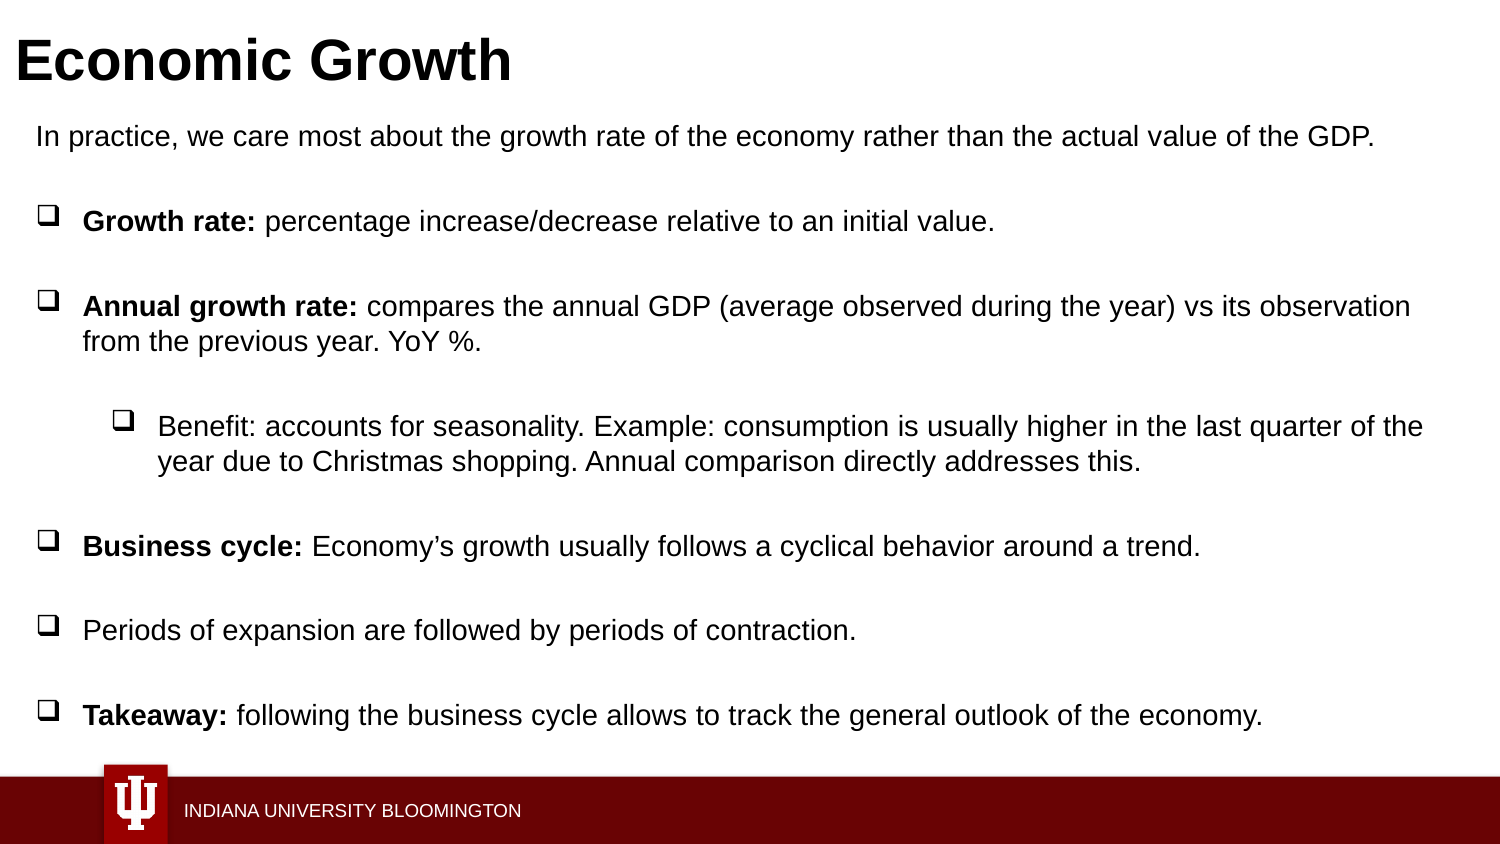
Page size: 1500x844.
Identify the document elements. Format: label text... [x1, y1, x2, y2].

text_box In practice, we care most about the growth rate of the economy rather than the actual value of the GDP. Growth rate: percentage increase/decrease relative to an initial value. Annual growth rate: compares the annual GDP (average observed during the year) vs its observation from the previous year. YoY %. Benefit: accounts for seasonality. Example: consumption is usually higher in the last quarter of the year due to Christmas shopping. Annual comparison directly addresses this. Business cycle: Economy’s growth usually follows a cyclical behavior around a trend. Periods of expansion are followed by periods of contraction. Takeaway: following the business cycle allows to track the general outlook of the economy. [20, 109, 1454, 739]
title Economic Growth [0, 0, 1500, 115]
